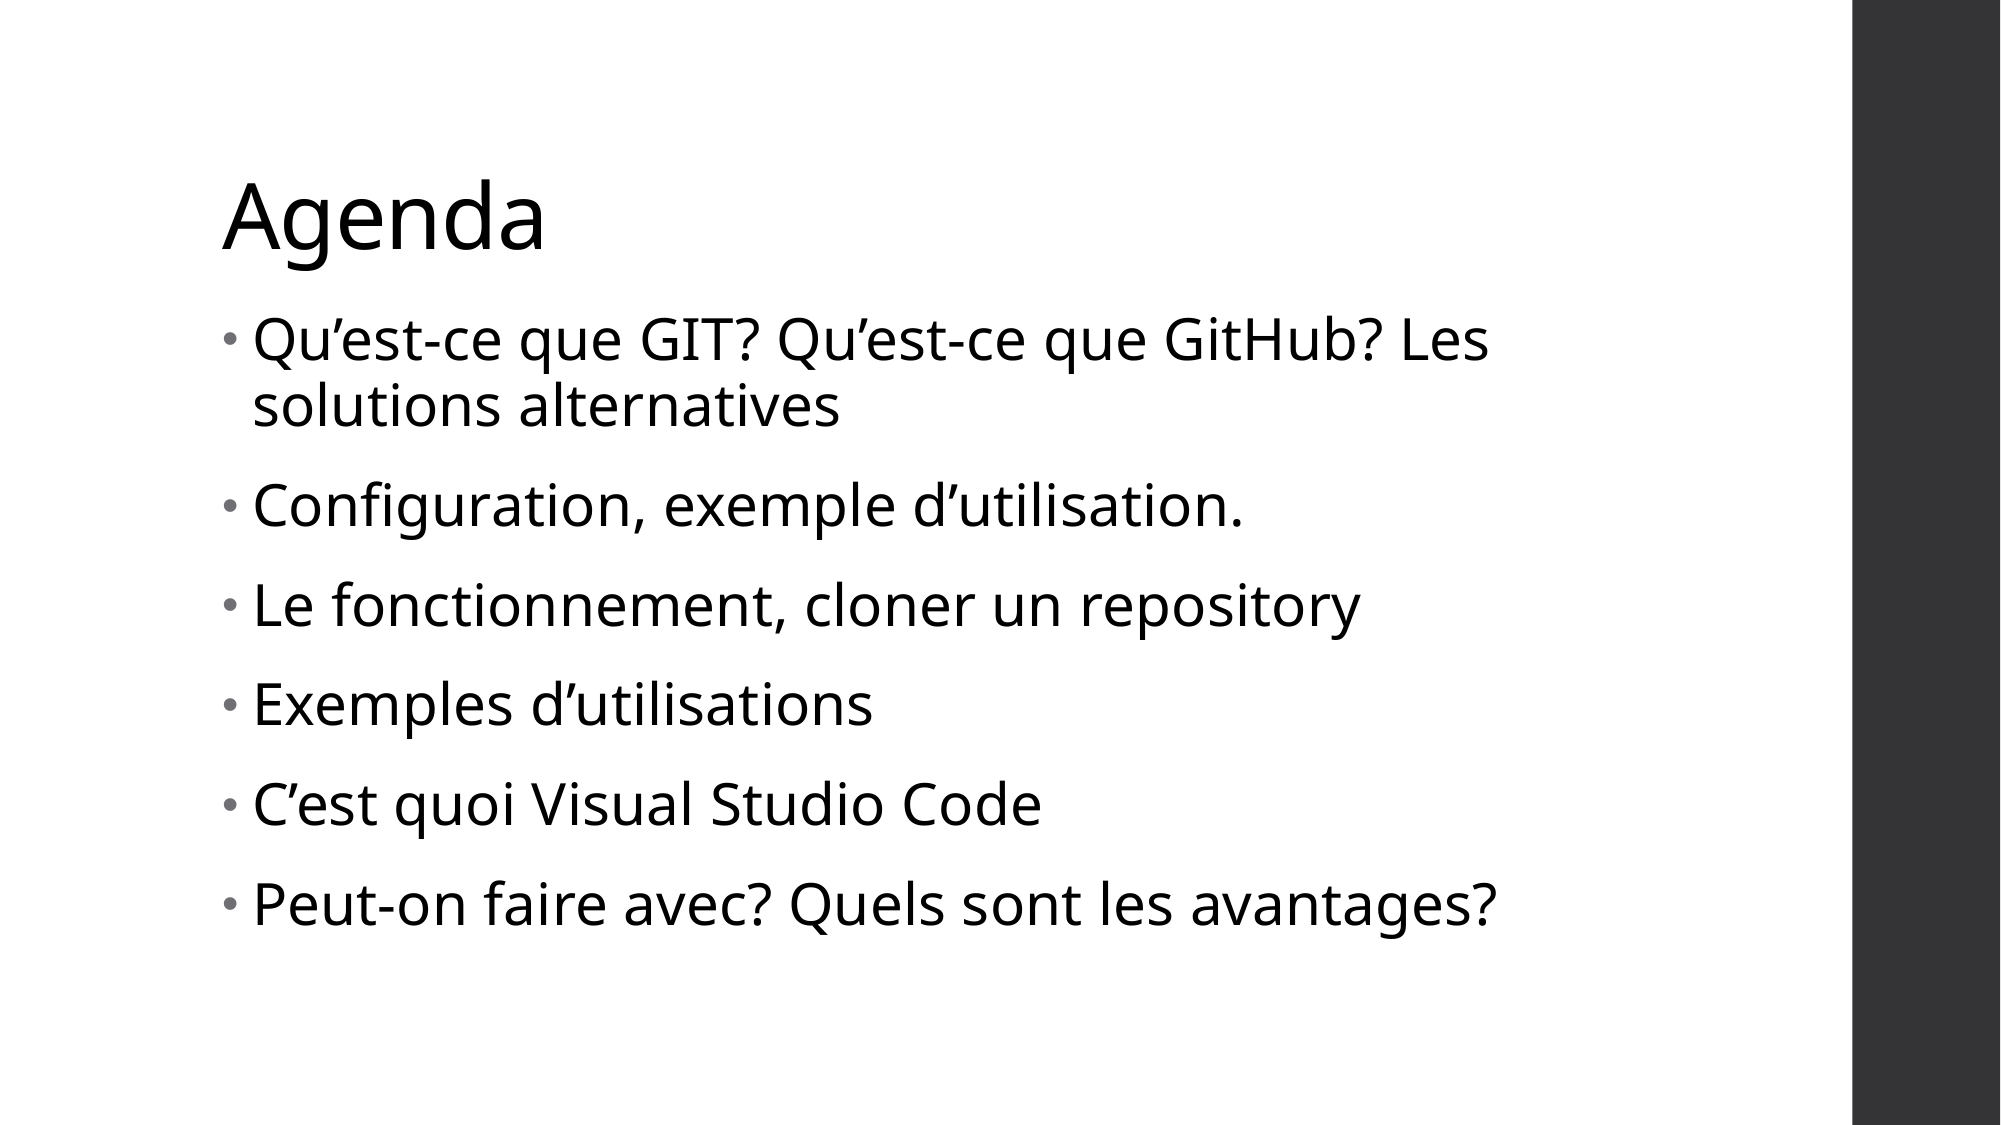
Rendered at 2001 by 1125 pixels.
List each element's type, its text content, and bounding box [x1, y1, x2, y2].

title Agenda [206, 60, 1797, 278]
list Qu’est-ce que GIT? Qu’est-ce que GitHub? Les solutions alternatives Configuration, exemple d’utilisation. Le fonctionnement, cloner un repository Exemples d’utilisations C’est quoi Visual Studio Code Peut-on faire avec? Quels sont les avantages? [206, 299, 1617, 1014]
